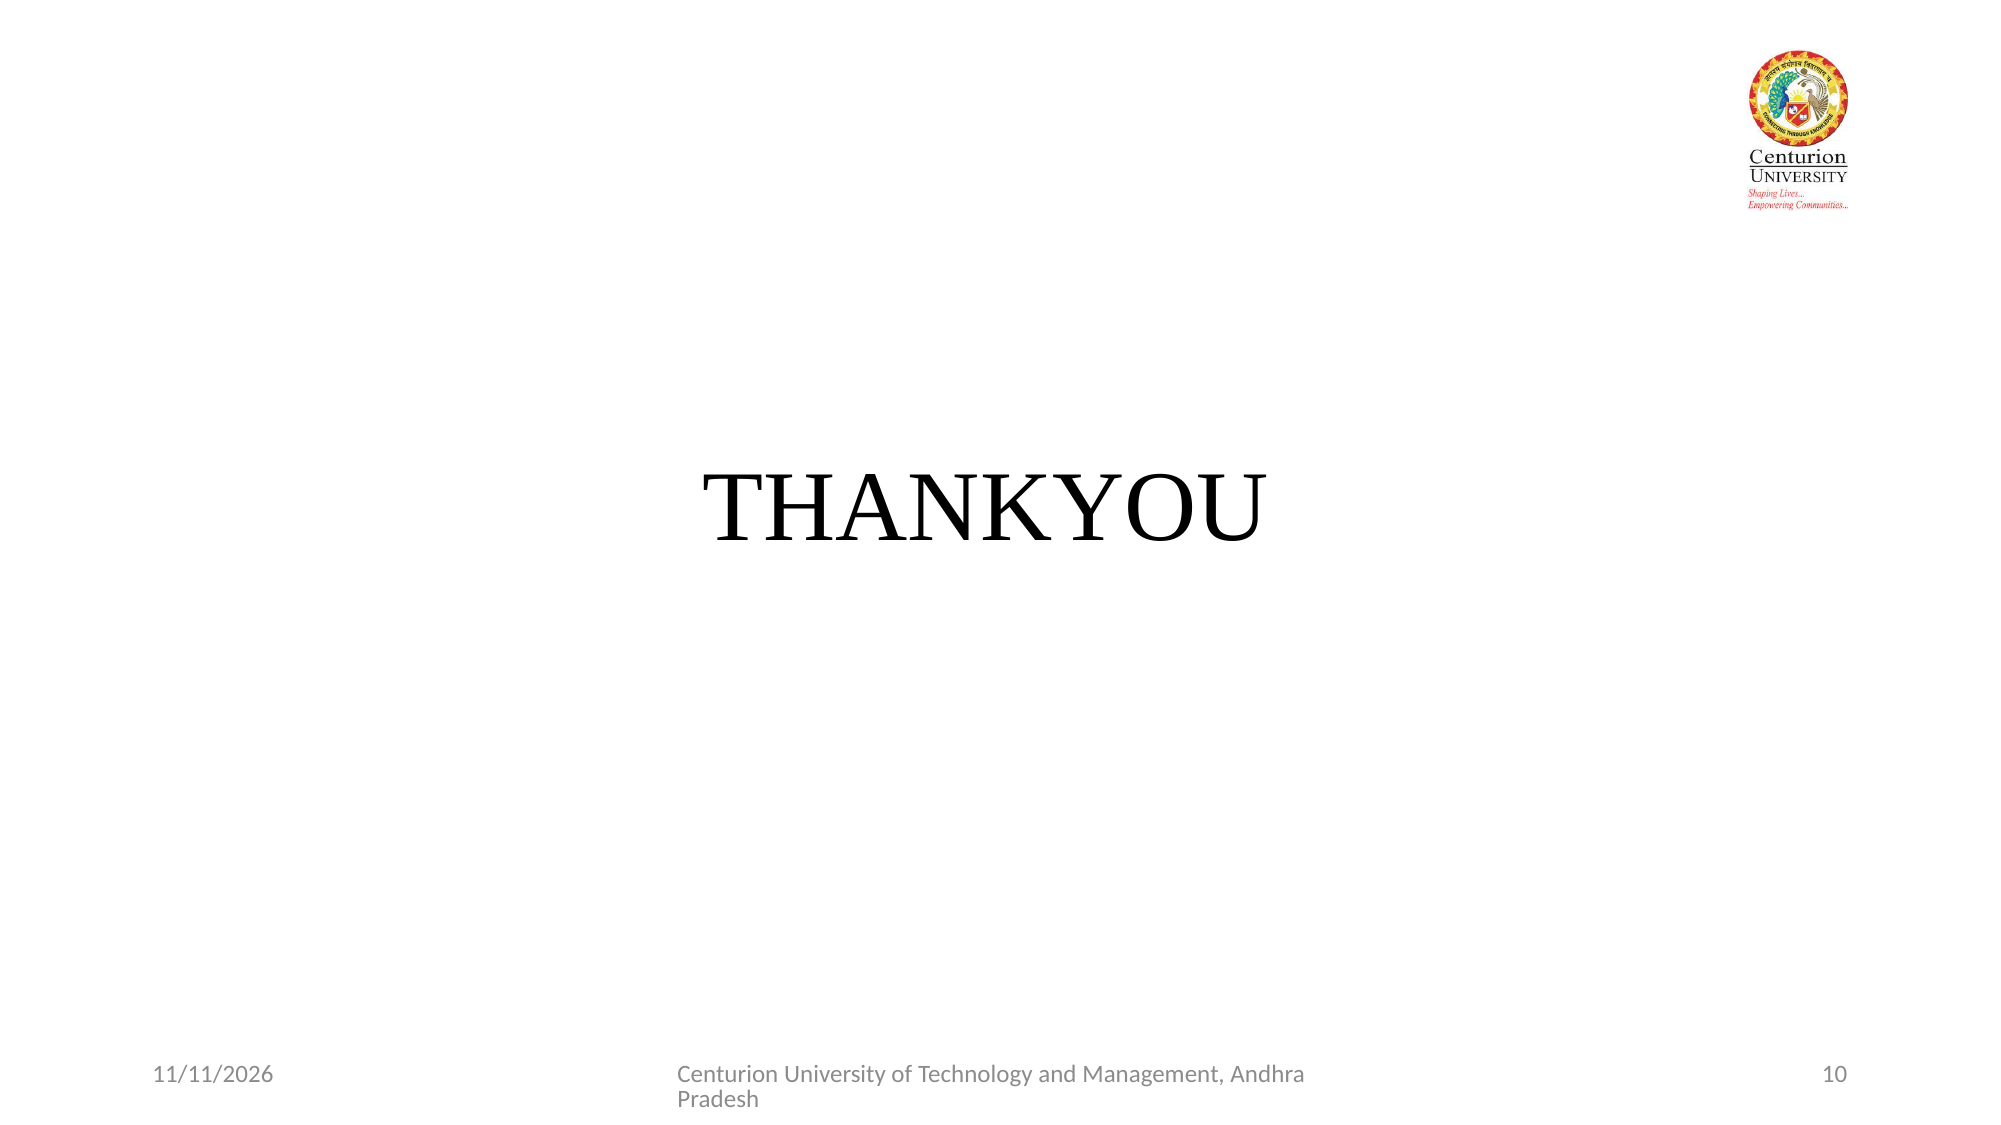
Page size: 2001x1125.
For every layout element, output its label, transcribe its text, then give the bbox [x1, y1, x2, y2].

footer Centurion University of Technology and Management, Andhra Pradesh [662, 1042, 1338, 1103]
slide_number 10 [1412, 1042, 1863, 1103]
list THANKYOU [123, 177, 1849, 892]
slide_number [137, 1042, 588, 1103]
picture [1747, 49, 1849, 211]
